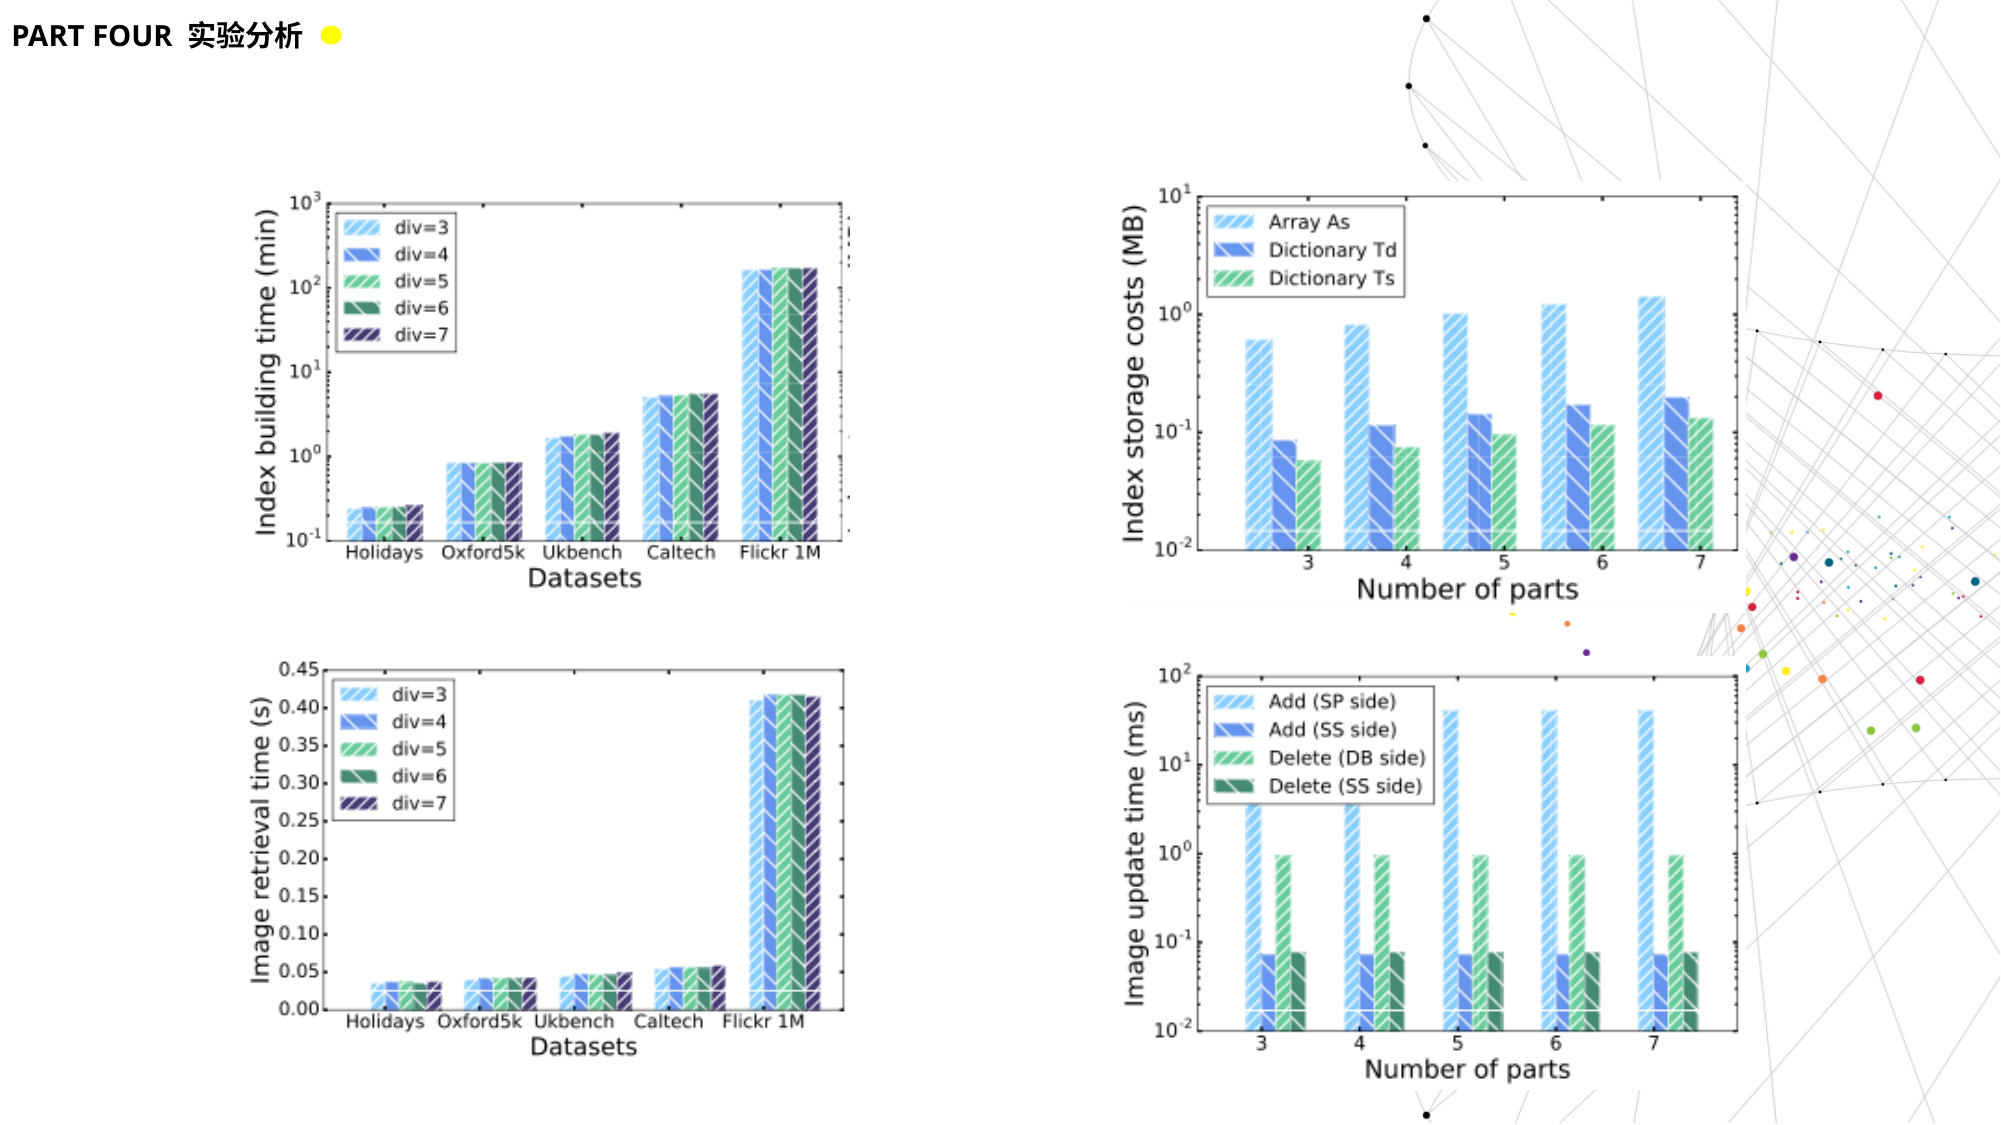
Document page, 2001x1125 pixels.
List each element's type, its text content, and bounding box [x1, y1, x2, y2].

text_box [319, 24, 343, 46]
text_box PART FOUR 实验分析 [0, 9, 320, 60]
picture [1121, 0, 2001, 1123]
picture [243, 181, 850, 613]
picture [249, 646, 850, 1062]
